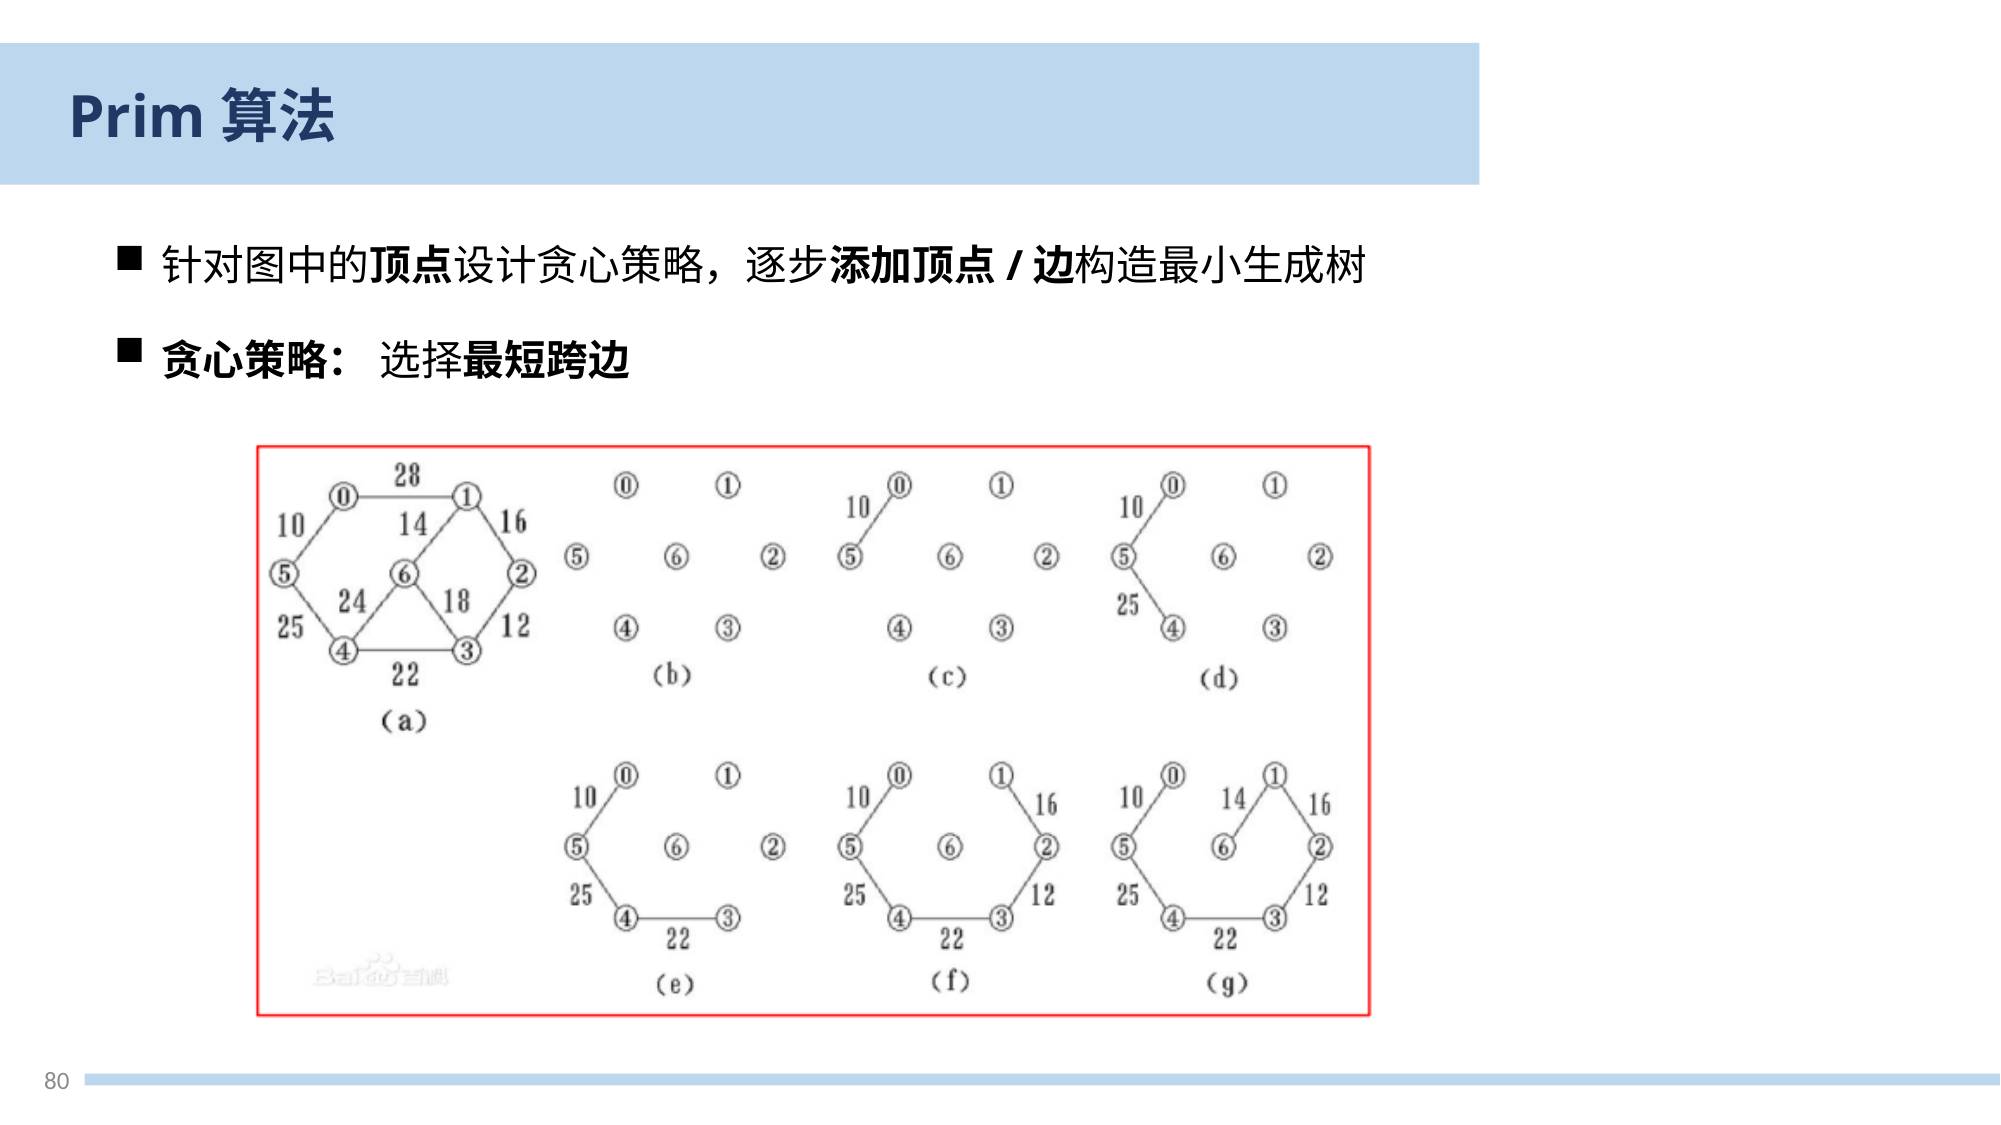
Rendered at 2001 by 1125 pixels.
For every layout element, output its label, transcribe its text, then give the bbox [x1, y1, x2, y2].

text_box 针对图中的顶点设计贪心策略，逐步添加顶点/边构造最小生成树 贪心策略： 选择最短跨边 [99, 221, 1713, 465]
list Prim算法 [0, 42, 1480, 185]
picture [243, 437, 1382, 1025]
slide_number 80 [0, 1049, 85, 1110]
